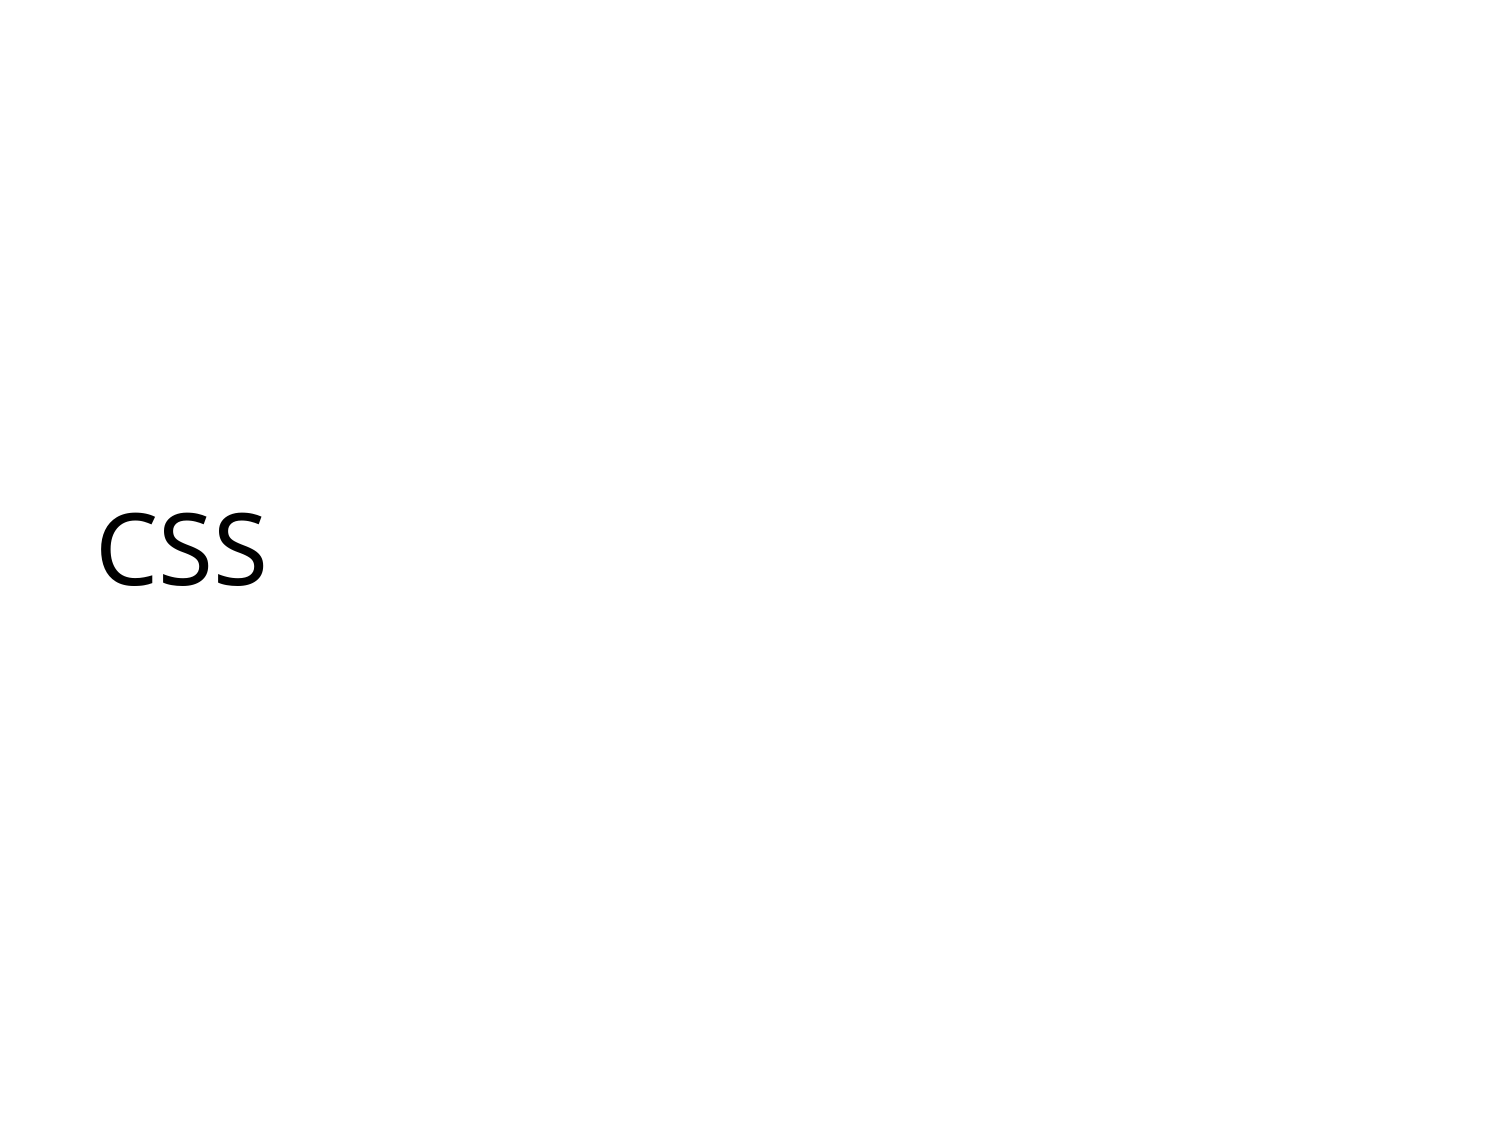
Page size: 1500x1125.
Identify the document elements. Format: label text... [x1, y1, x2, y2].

text_box CSS [80, 98, 1125, 994]
